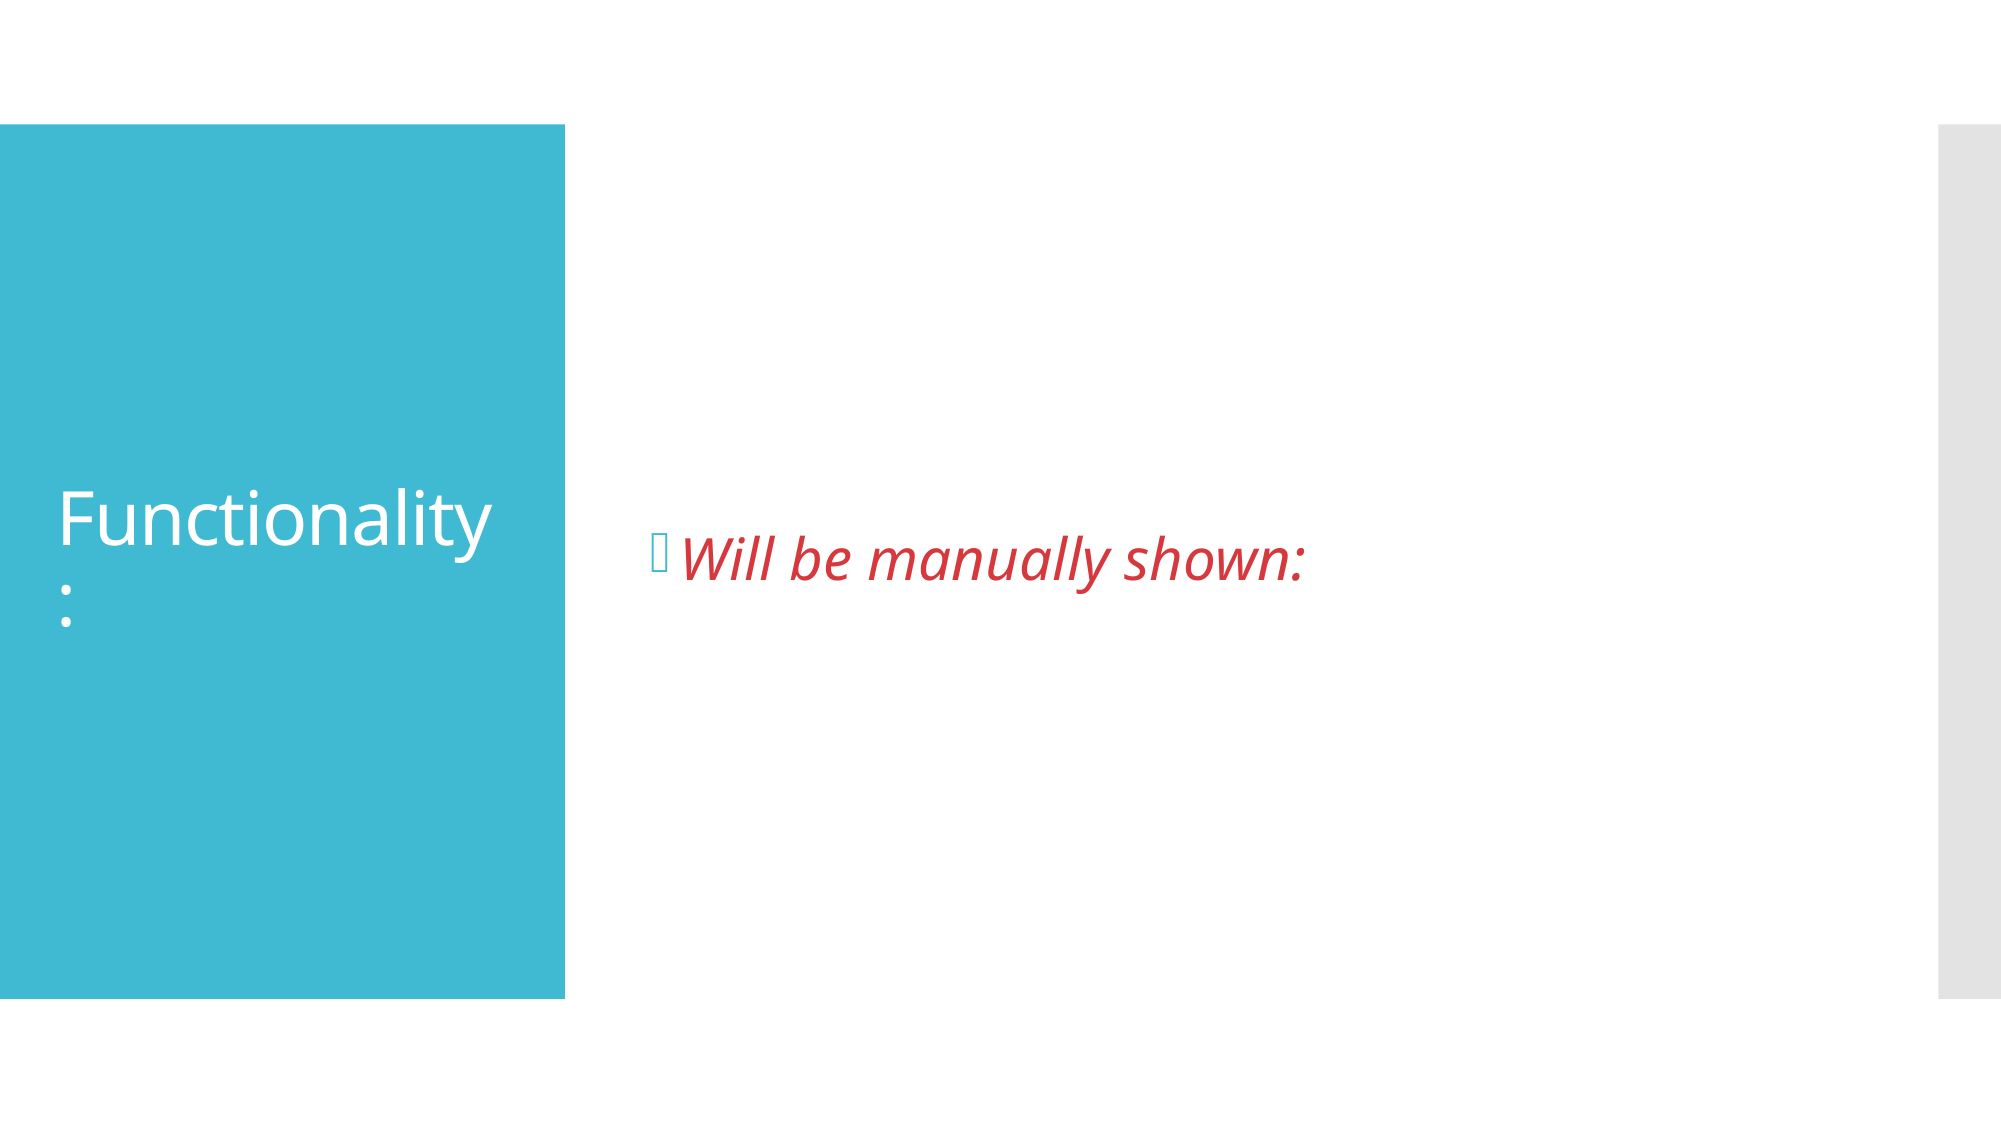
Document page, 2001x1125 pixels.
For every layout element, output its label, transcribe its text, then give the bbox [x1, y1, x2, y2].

list Will be manually shown: [634, 141, 1835, 982]
title Functionality: [41, 184, 525, 940]
